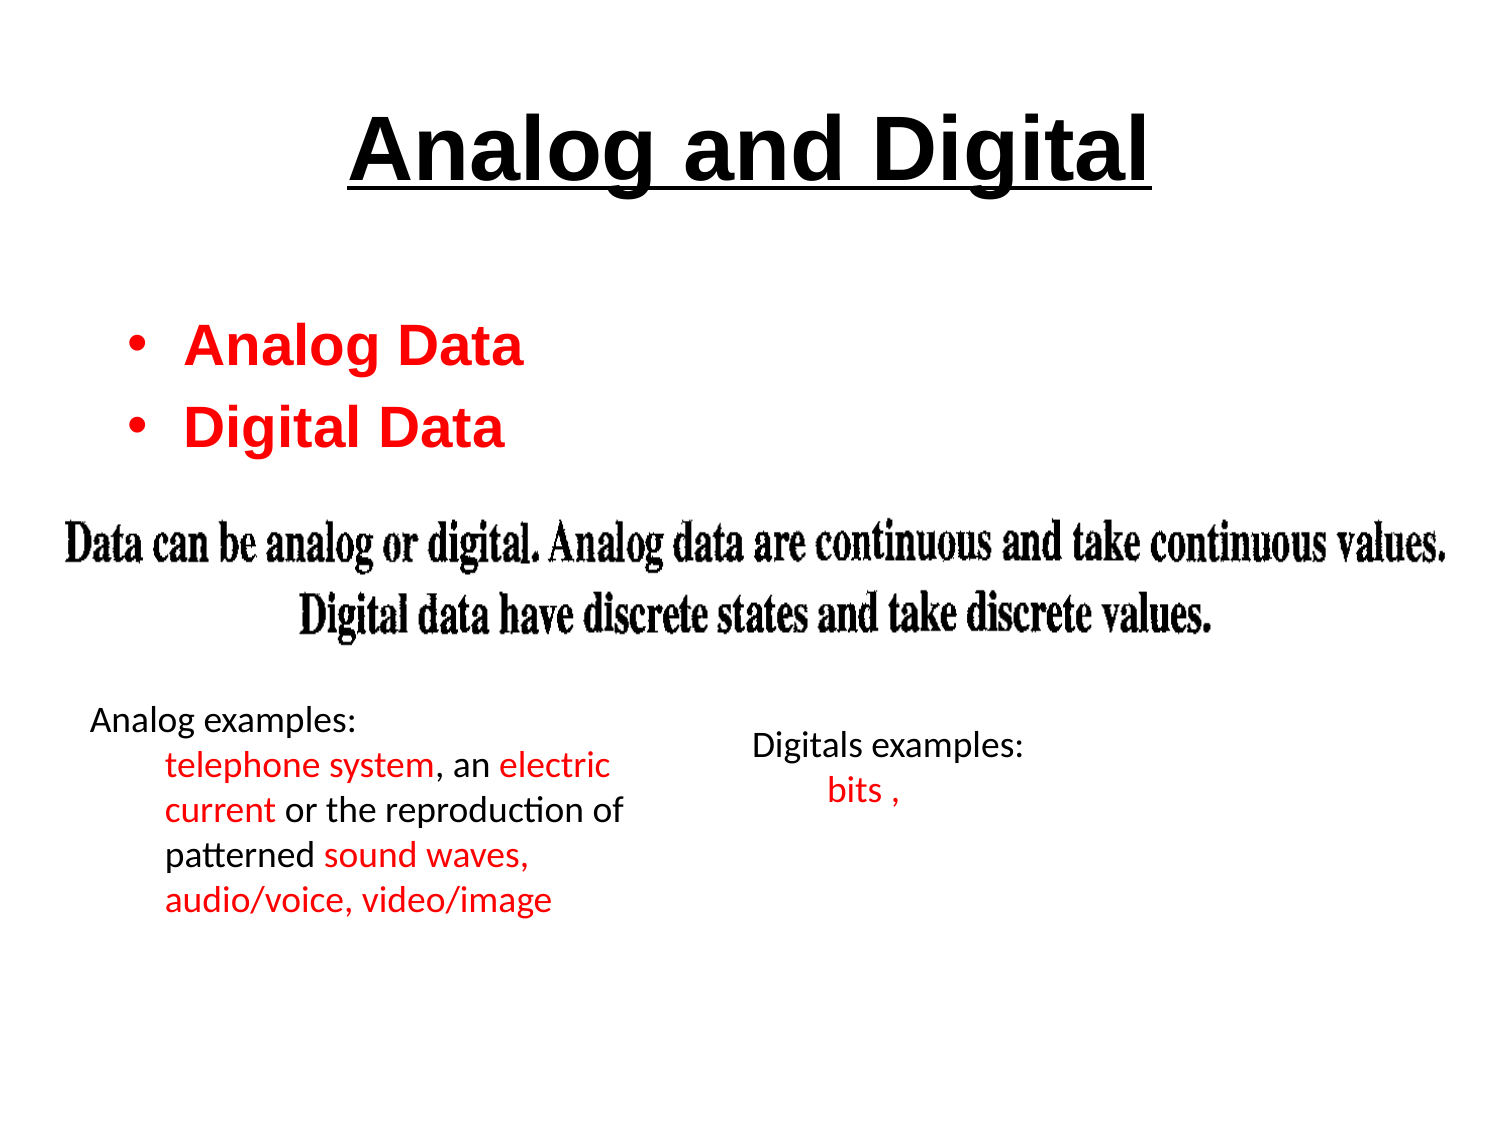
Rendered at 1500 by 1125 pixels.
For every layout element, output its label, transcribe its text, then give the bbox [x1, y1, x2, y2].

list Analog Data Digital Data [112, 299, 1388, 475]
text_box Analog examples: telephone system, an electric current or the reproduction of patterned sound waves, audio/voice, video/image [74, 687, 675, 928]
picture [49, 498, 1463, 651]
text_box Digitals examples: bits , [737, 712, 1338, 818]
title Analog and Digital [112, 50, 1388, 238]
